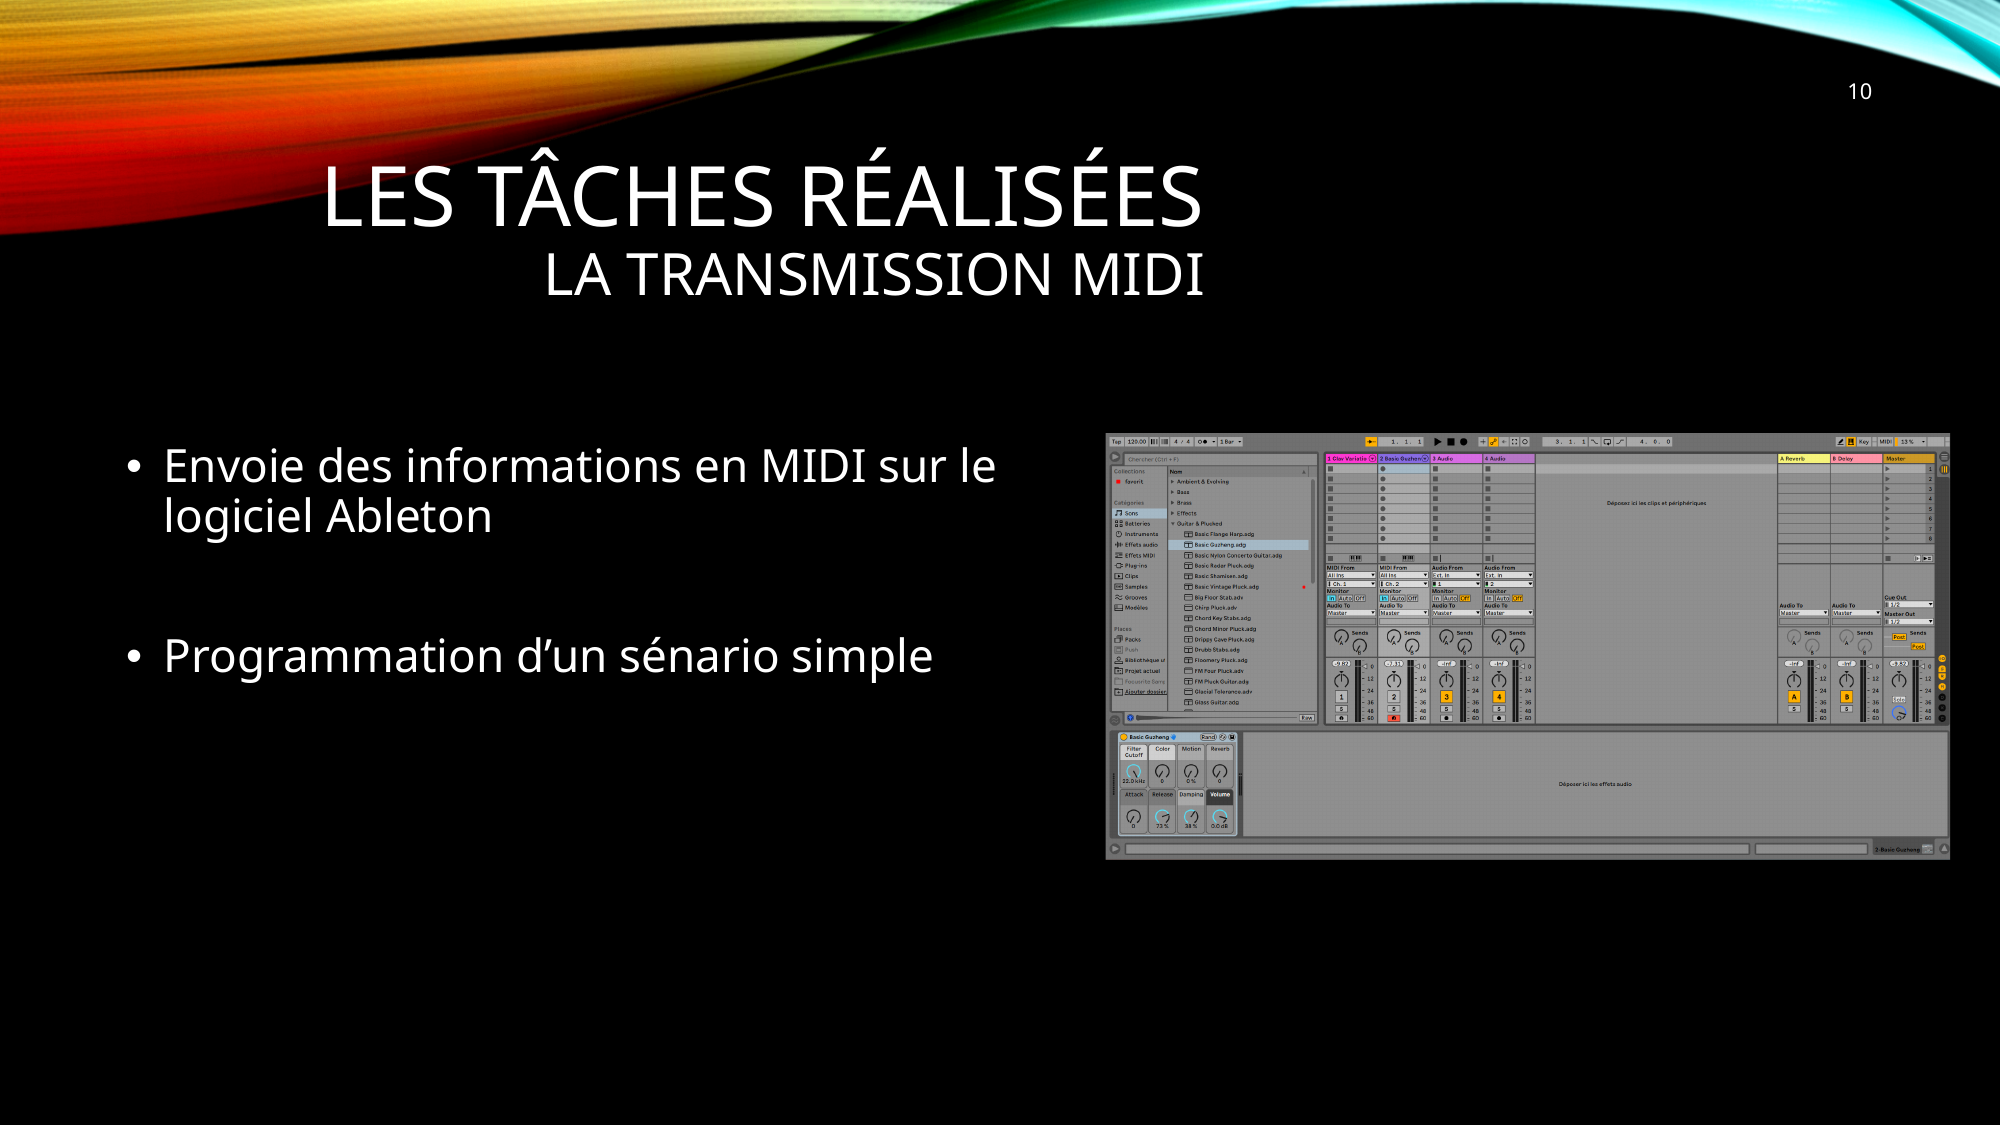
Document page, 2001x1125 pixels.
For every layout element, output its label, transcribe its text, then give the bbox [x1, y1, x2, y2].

list Envoie des informations en MIDI sur le logiciel Ableton Programmation d’un sénario simple [111, 360, 1066, 1021]
picture [1105, 432, 1951, 860]
slide_number 10 [1437, 62, 1888, 123]
picture [0, 0, 2000, 237]
text_box Les tâches réalisées La transmission MIDI [112, 125, 1221, 338]
